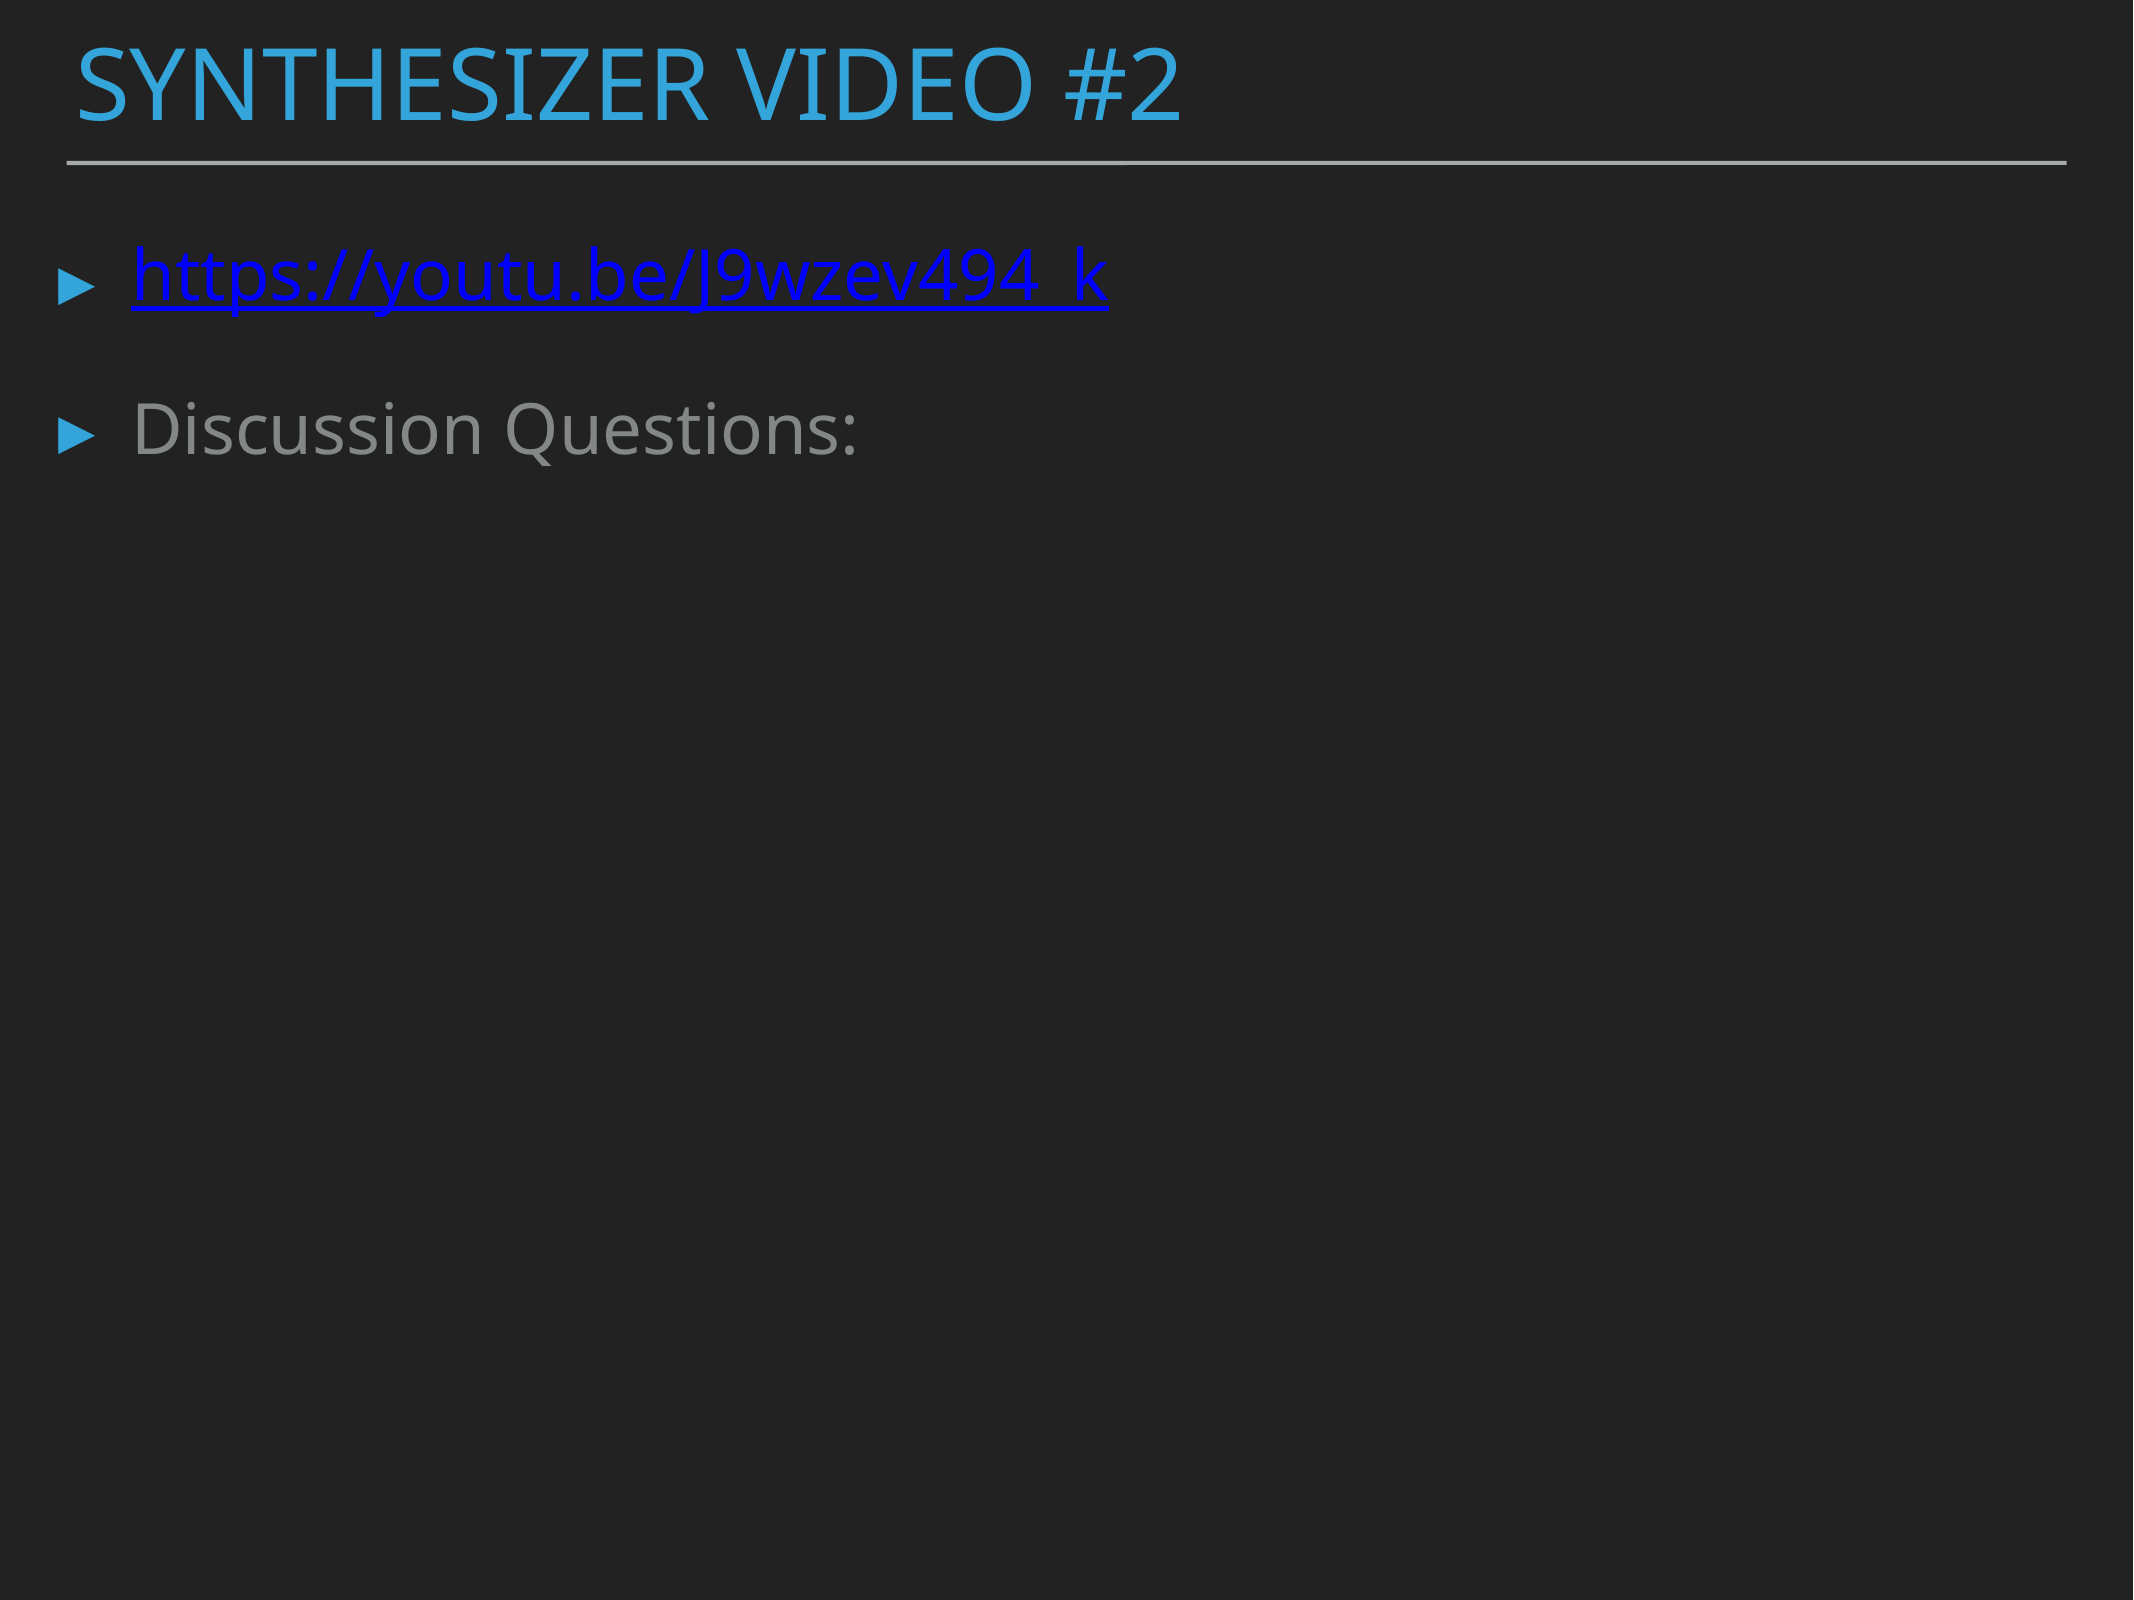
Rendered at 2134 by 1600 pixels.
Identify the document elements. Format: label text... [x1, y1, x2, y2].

list https://youtu.be/J9wzev494_k Discussion Questions: [49, 220, 2051, 1224]
title synthesizer video #2 [66, 34, 2068, 155]
